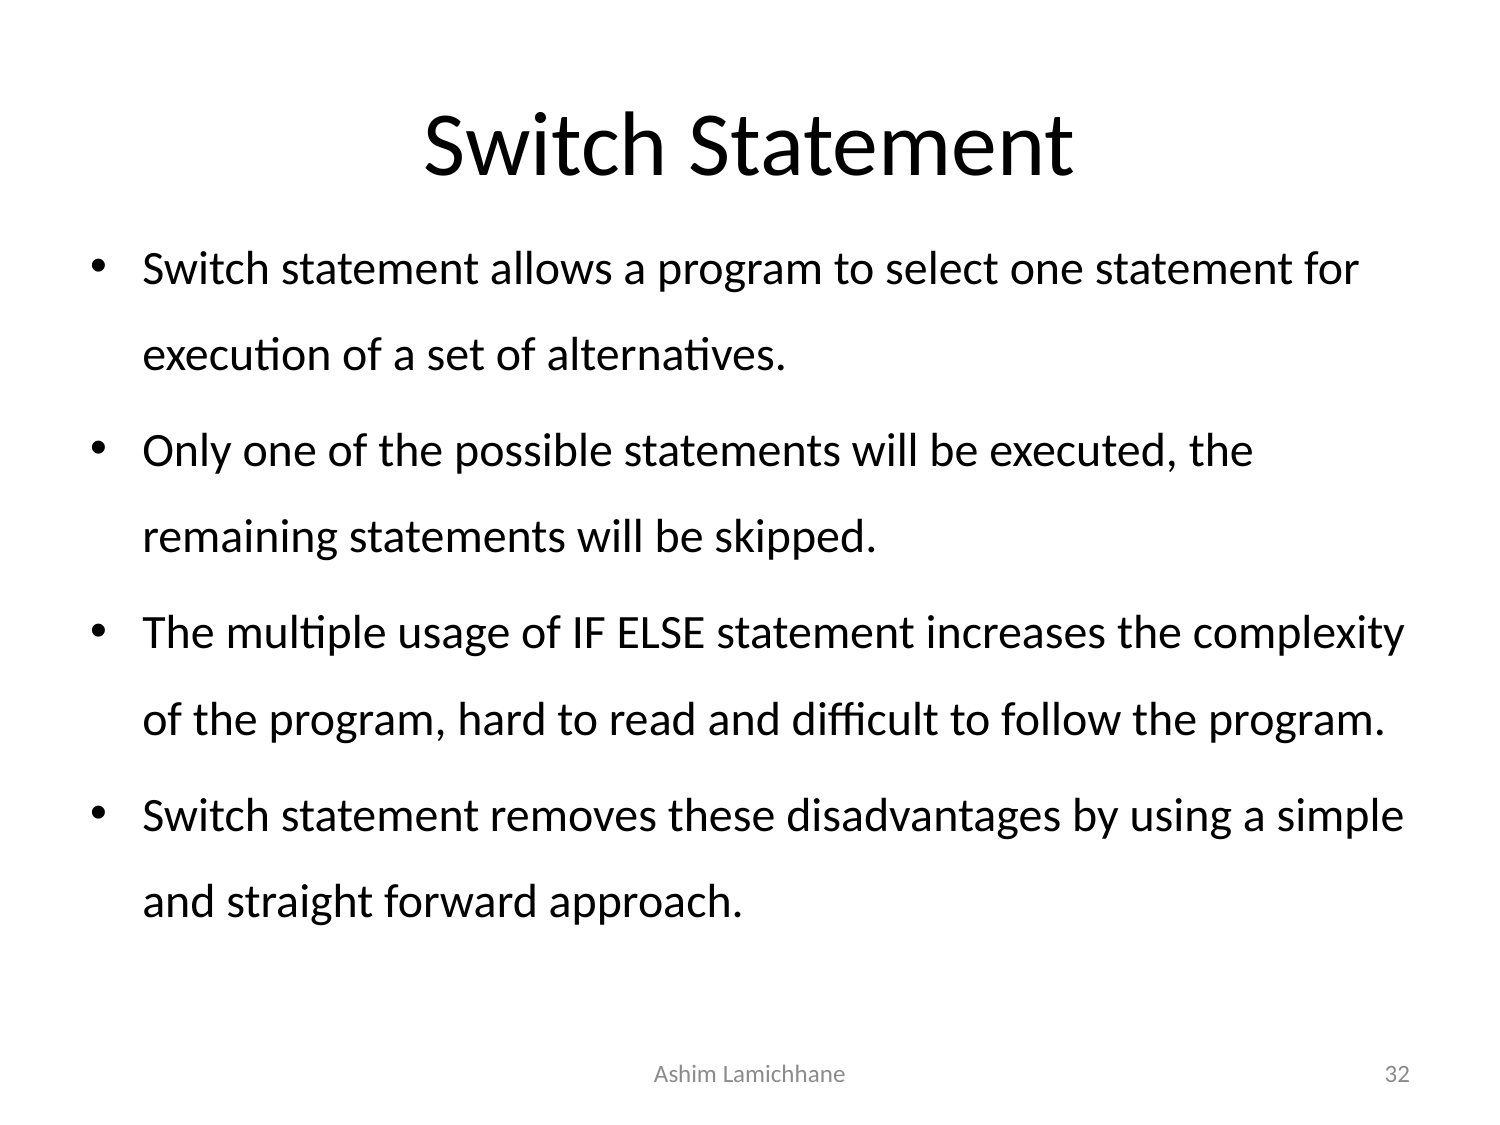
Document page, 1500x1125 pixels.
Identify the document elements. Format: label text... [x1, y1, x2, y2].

footer Ashim Lamichhane [512, 1042, 988, 1103]
slide_number 32 [1074, 1042, 1425, 1103]
title Switch Statement [75, 45, 1425, 200]
list Switch statement allows a program to select one statement for execution of a set of alternatives. Only one of the possible statements will be executed, the remaining statements will be skipped. The multiple usage of IF ELSE statement increases the complexity of the program, hard to read and difficult to follow the program. Switch statement removes these disadvantages by using a simple and straight forward approach. [75, 200, 1425, 1005]
